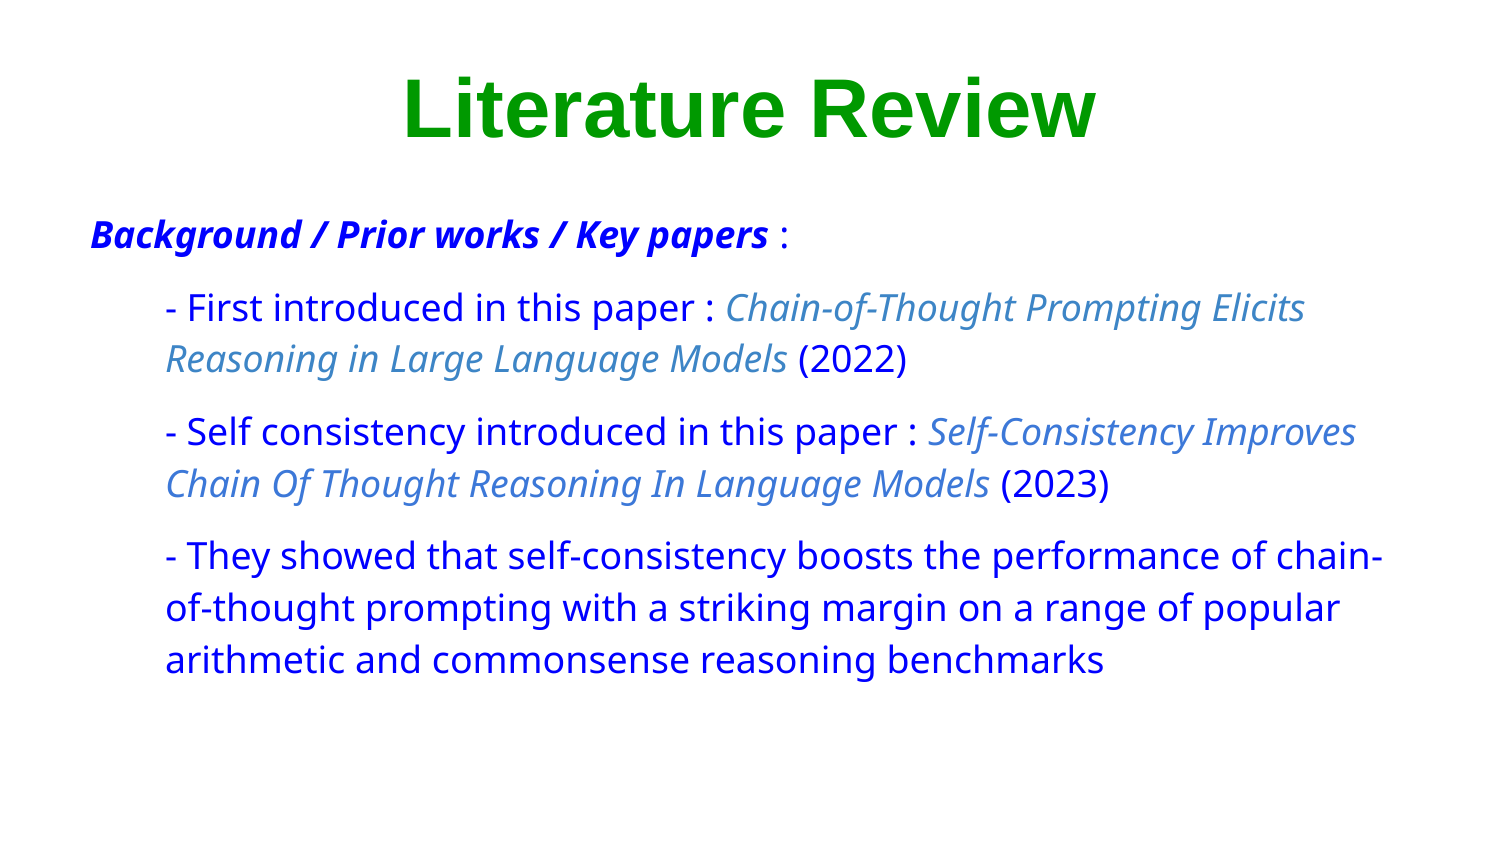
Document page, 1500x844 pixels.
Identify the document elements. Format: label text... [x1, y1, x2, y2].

list Background / Prior works / Key papers : - First introduced in this paper : Chain-of-Thought Prompting Elicits Reasoning in Large Language Models (2022) - Self consistency introduced in this paper : Self-Consistency Improves Chain Of Thought Reasoning In Language Models (2023) - They showed that self-consistency boosts the performance of chain-of-thought prompting with a striking margin on a range of popular arithmetic and commonsense reasoning benchmarks [75, 196, 1425, 754]
title Literature Review [75, 33, 1425, 175]
